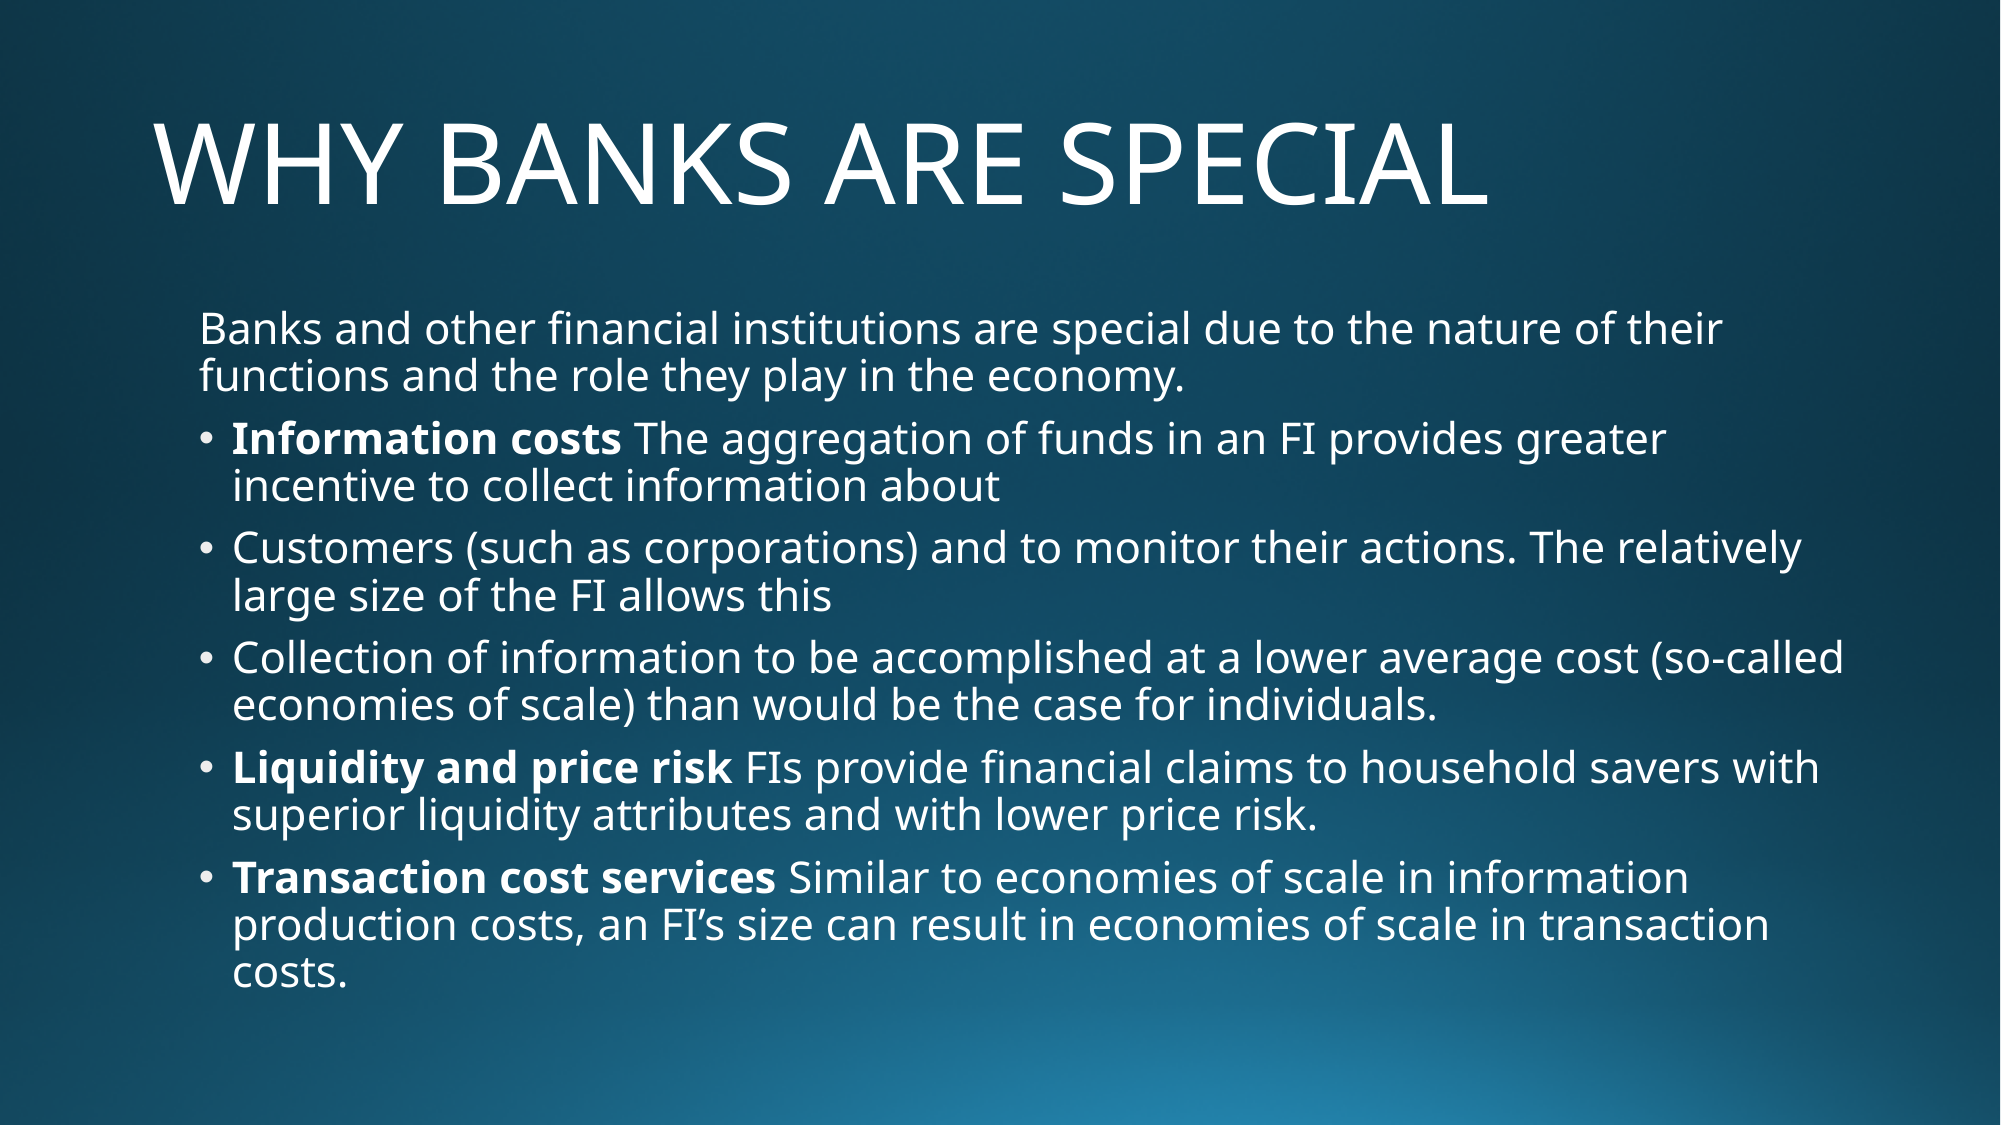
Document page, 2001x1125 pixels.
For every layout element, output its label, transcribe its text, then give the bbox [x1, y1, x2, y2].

picture [0, 0, 2001, 1125]
title WHY BANKS ARE SPECIAL [137, 59, 1863, 278]
list Banks and other financial institutions are special due to the nature of their functions and the role they play in the economy. Information costs The aggregation of funds in an FI provides greater incentive to collect information about Customers (such as corporations) and to monitor their actions. The relatively large size of the FI allows this Collection of information to be accomplished at a lower average cost (so-called economies of scale) than would be the case for individuals. Liquidity and price risk FIs provide financial claims to household savers with superior liquidity attributes and with lower price risk. Transaction cost services Similar to economies of scale in information production costs, an FI’s size can result in economies of scale in transaction costs. [183, 299, 1863, 1014]
